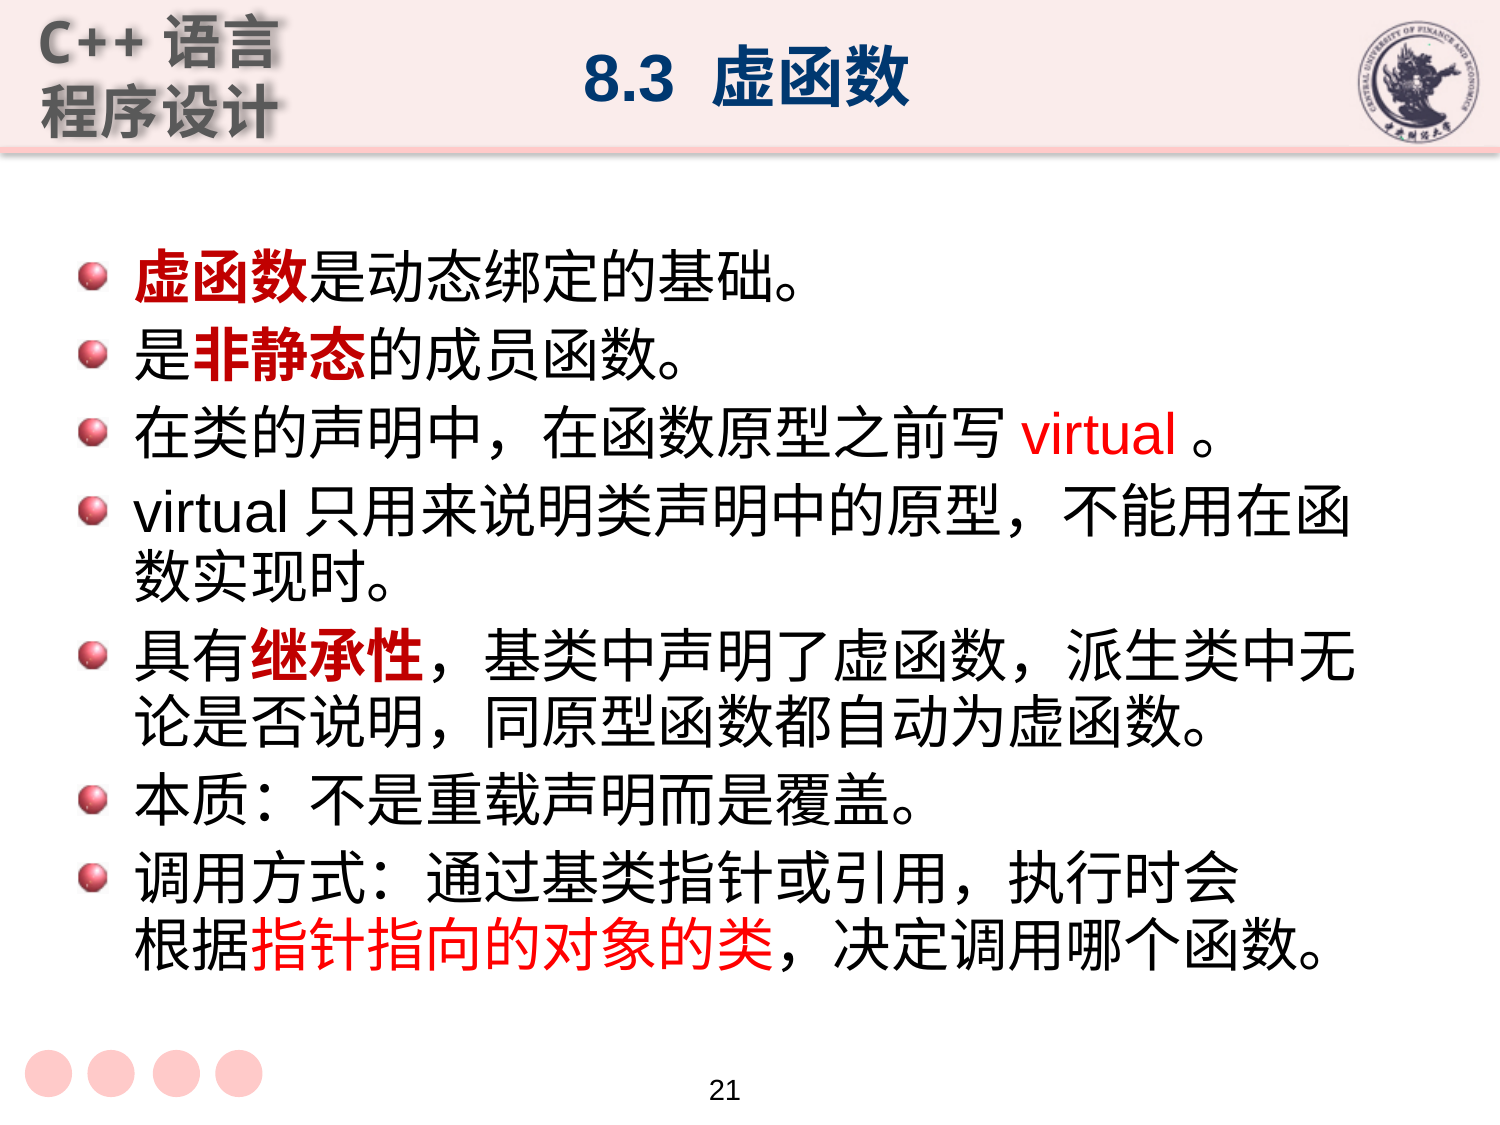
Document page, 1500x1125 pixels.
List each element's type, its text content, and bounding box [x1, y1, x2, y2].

picture [77, 640, 109, 671]
picture [77, 339, 109, 370]
text_box 8.3 虚函数 [319, 39, 1175, 110]
slide_number 21 [674, 1049, 776, 1125]
picture [77, 862, 109, 894]
picture [77, 417, 109, 448]
picture [77, 495, 109, 527]
list 虚函数是动态绑定的基础。 是非静态的成员函数。 在类的声明中，在函数原型之前写virtual。 virtual只用来说明类声明中的原型，不能用在函数实现时。 具有继承性，基类中声明了虚函数，派生类中无论是否说明，同原型函数都自动为虚函数。 本质：不是重载声明而是覆盖。 调用方式：通过基类指针或引用，执行时会 根据指针指向的对象的类，决定调用哪个函数。 [62, 237, 1376, 1026]
picture [77, 784, 109, 816]
picture [0, 0, 1500, 147]
picture [77, 261, 109, 292]
